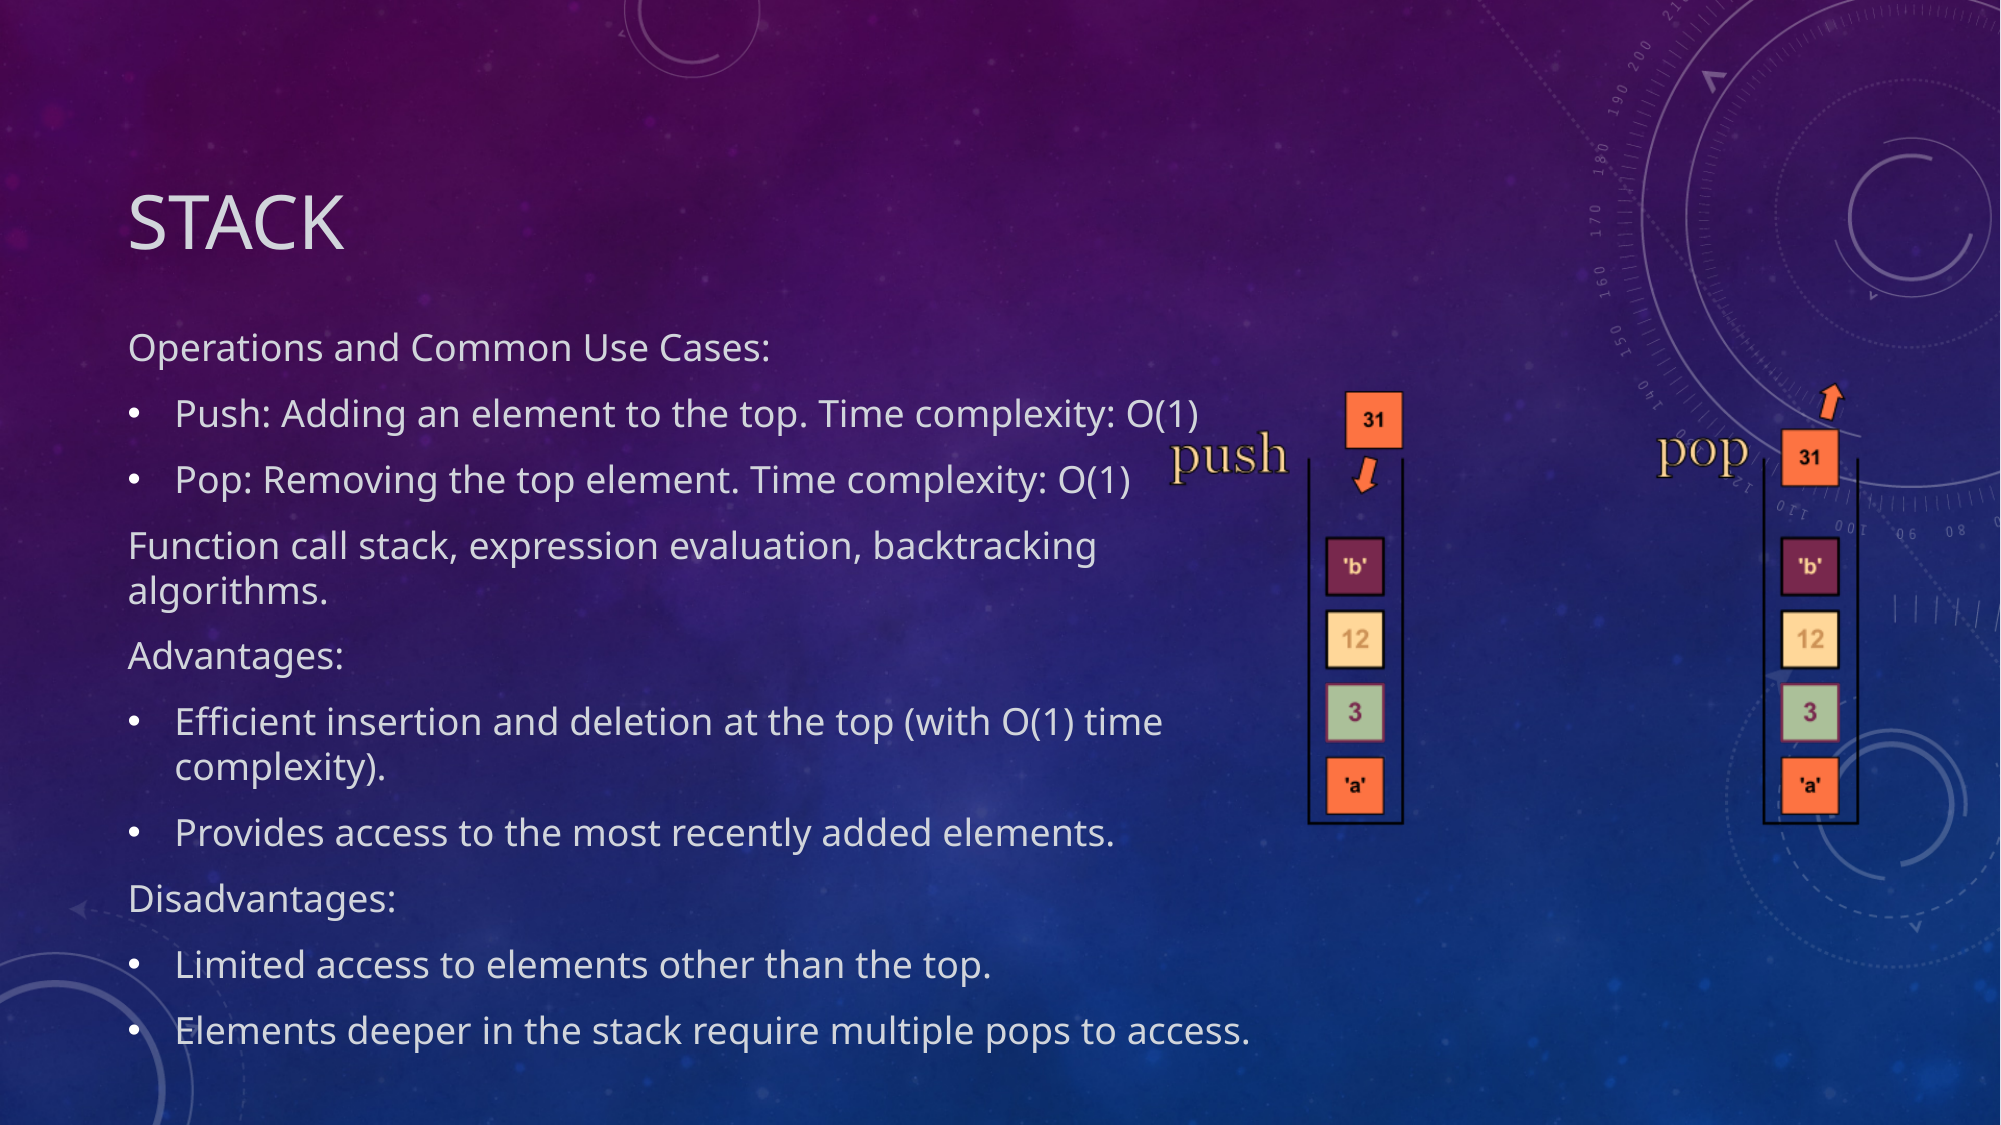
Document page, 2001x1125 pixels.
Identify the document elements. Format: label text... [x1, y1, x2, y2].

list Operations and Common Use Cases: Push: Adding an element to the top. Time complexity: O(1) Pop: Removing the top element. Time complexity: O(1) Function call stack, expression evaluation, backtracking algorithms. Advantages: Efficient insertion and deletion at the top (with O(1) time complexity). Provides access to the most recently added elements. Disadvantages: Limited access to elements other than the top. Elements deeper in the stack require multiple pops to access. [112, 308, 1296, 1068]
title Stack [112, 99, 1775, 339]
picture [0, 0, 2001, 1125]
